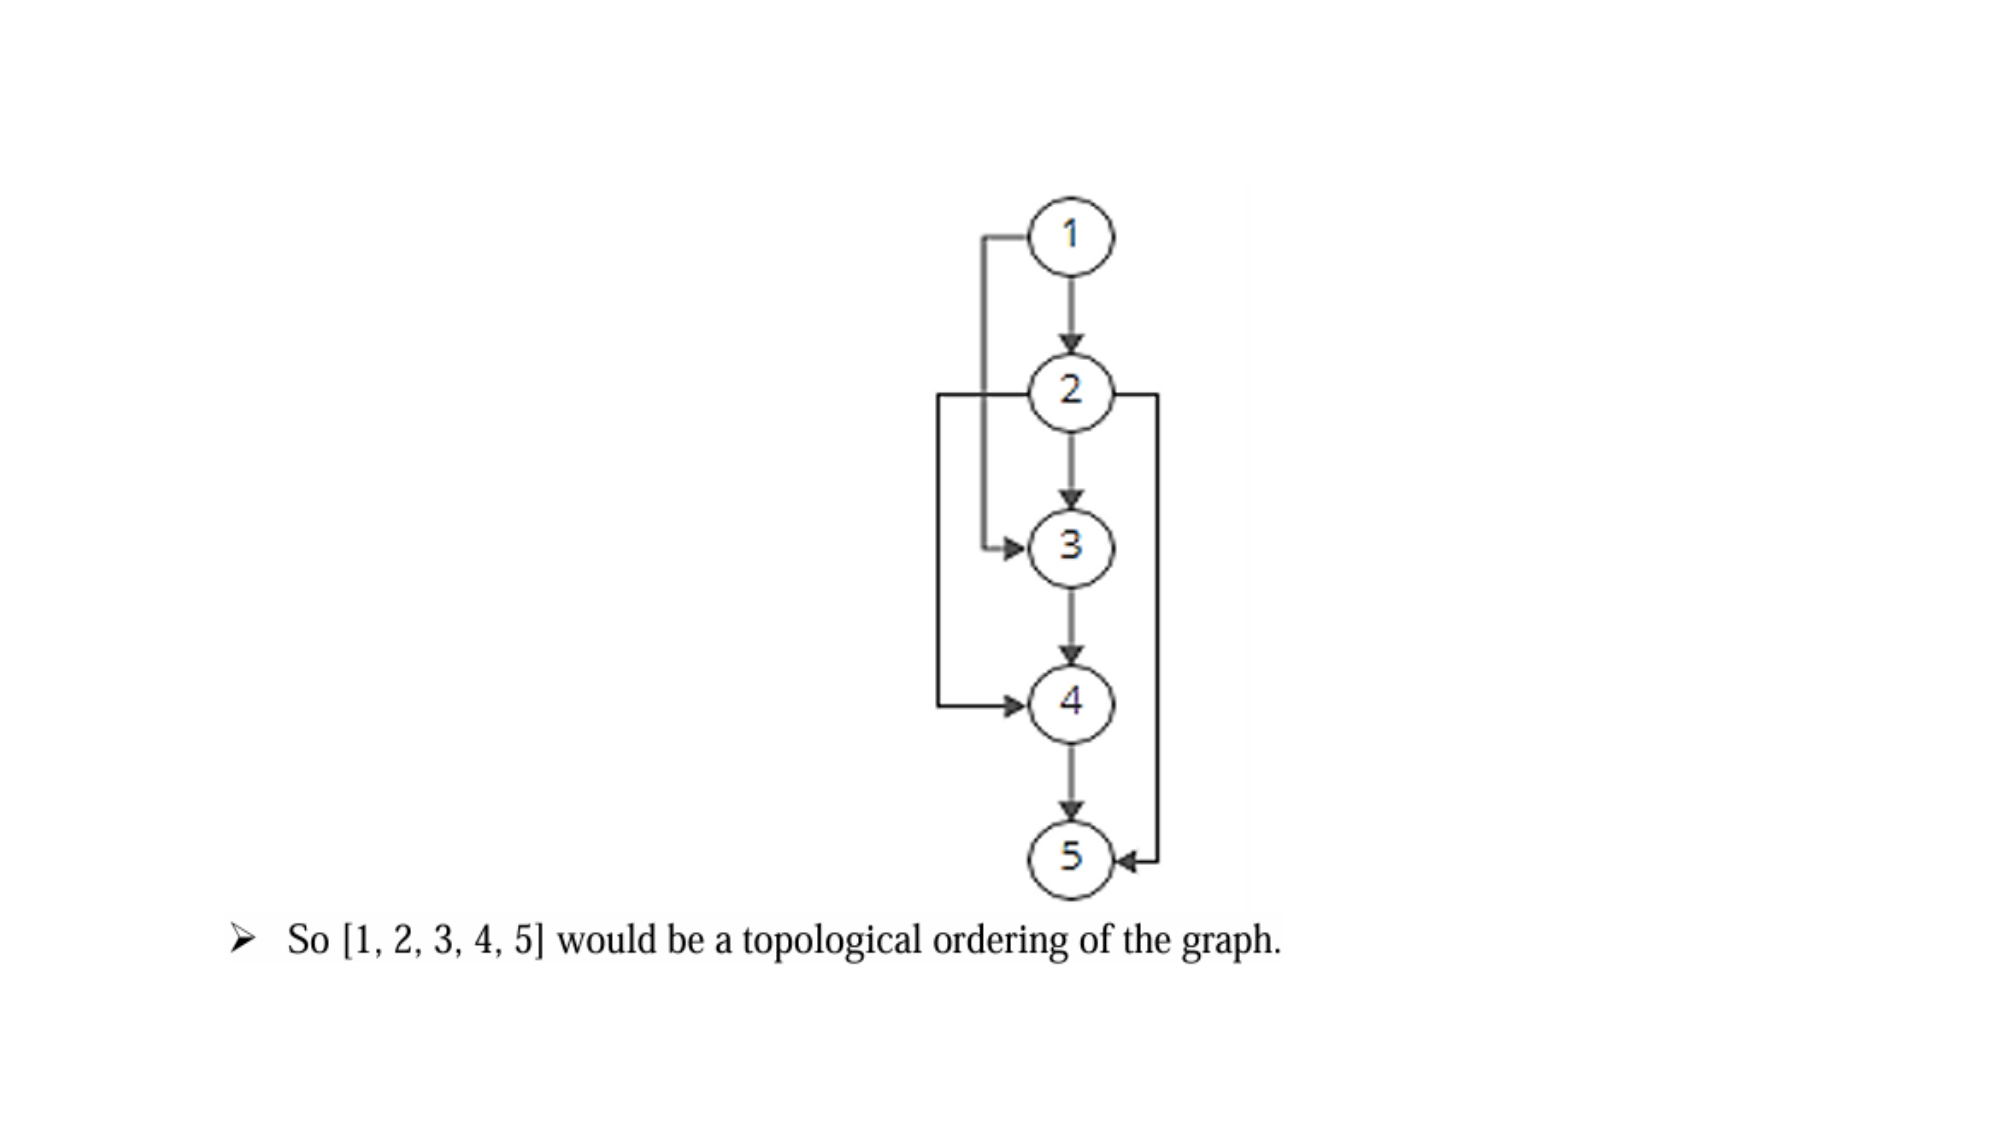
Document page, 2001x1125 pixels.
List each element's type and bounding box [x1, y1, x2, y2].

list [187, 135, 1864, 979]
